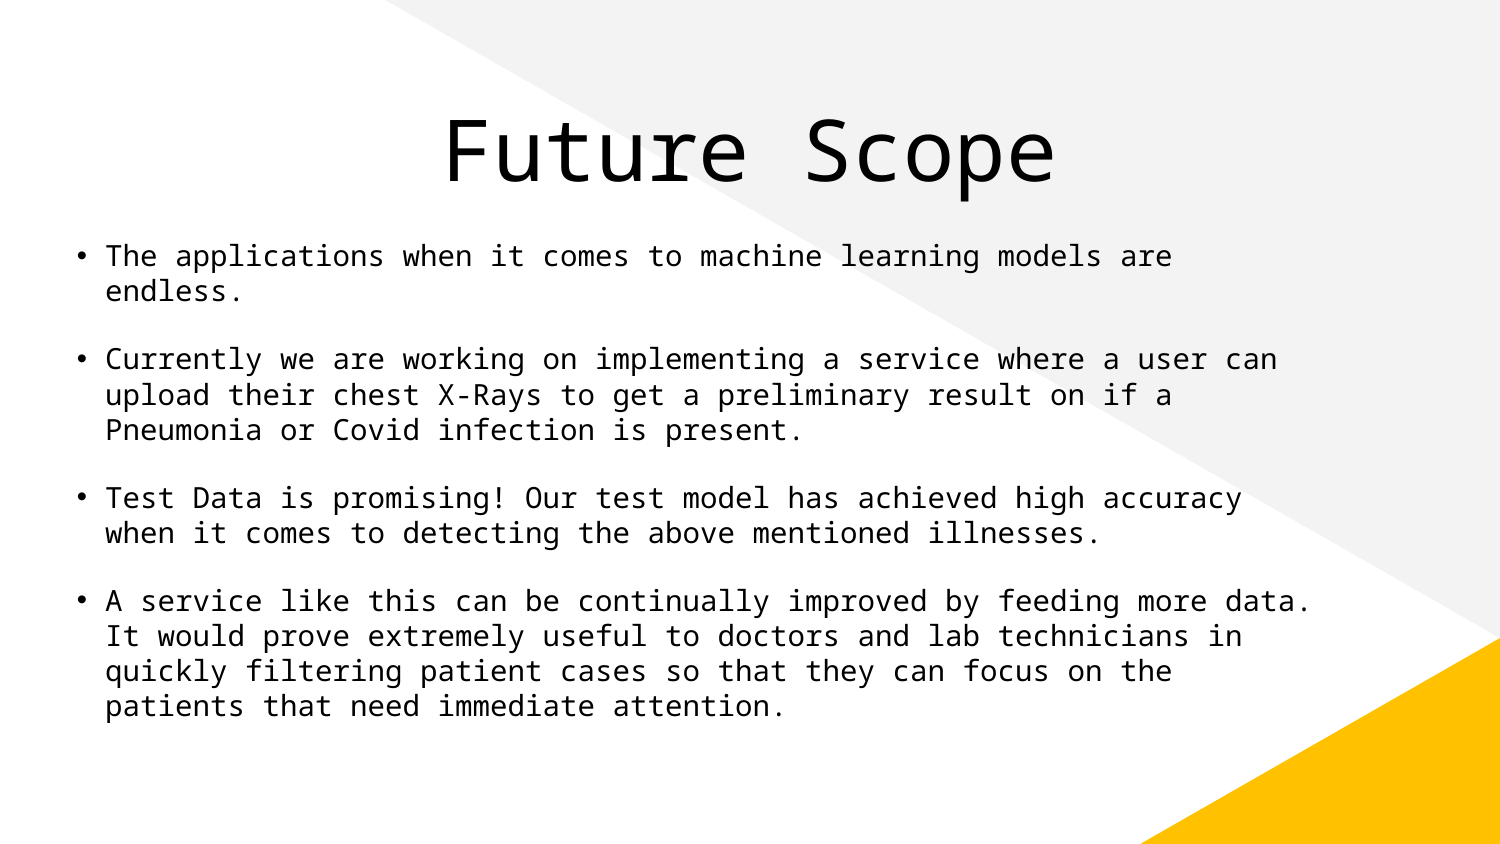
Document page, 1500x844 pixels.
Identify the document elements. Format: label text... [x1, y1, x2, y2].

list The applications when it comes to machine learning models are endless. Currently we are working on implementing a service where a user can upload their chest X-Rays to get a preliminary result on if a Pneumonia or Covid infection is present. Test Data is promising! Our test model has achieved high accuracy when it comes to detecting the above mentioned illnesses. A service like this can be continually improved by feeding more data. It would prove extremely useful to doctors and lab technicians in quickly filtering patient cases so that they can focus on the patients that need immediate attention. [61, 222, 1339, 796]
title Future Scope [85, 80, 1415, 175]
